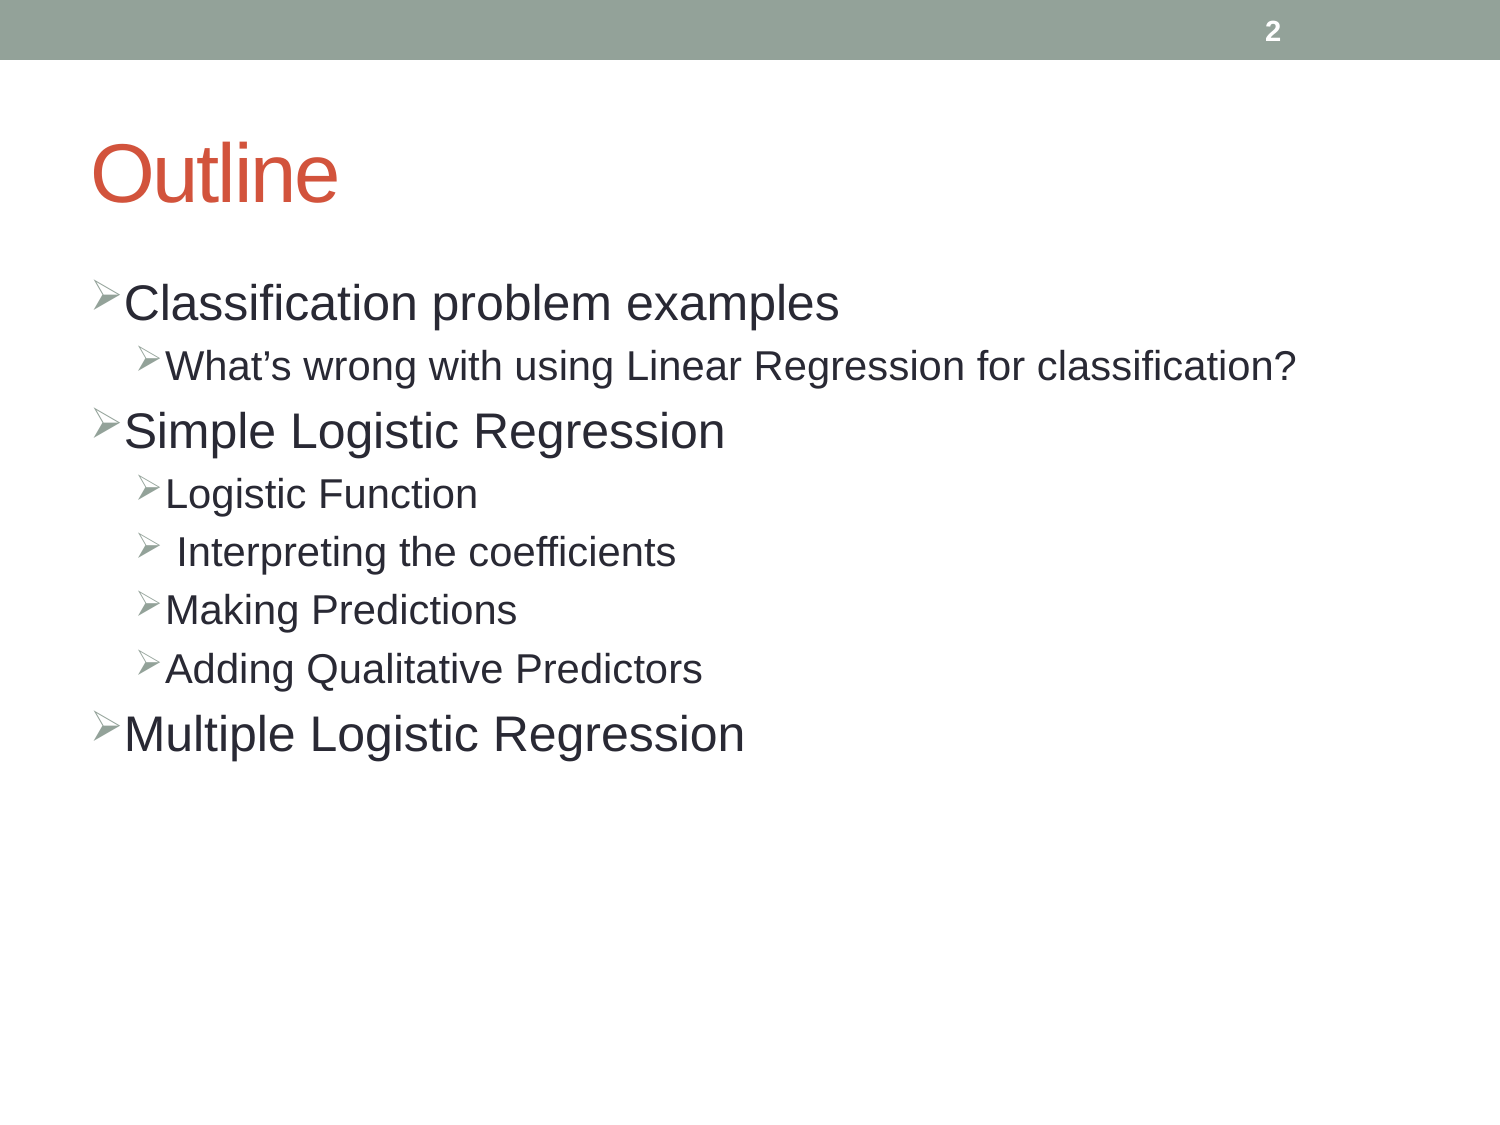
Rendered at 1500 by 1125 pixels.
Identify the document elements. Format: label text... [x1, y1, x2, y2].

title Outline [75, 87, 1425, 250]
slide_number 2 [1250, 3, 1425, 57]
list Classification problem examples What’s wrong with using Linear Regression for classification? Simple Logistic Regression Logistic Function Interpreting the coefficients Making Predictions Adding Qualitative Predictors Multiple Logistic Regression [75, 262, 1425, 1063]
